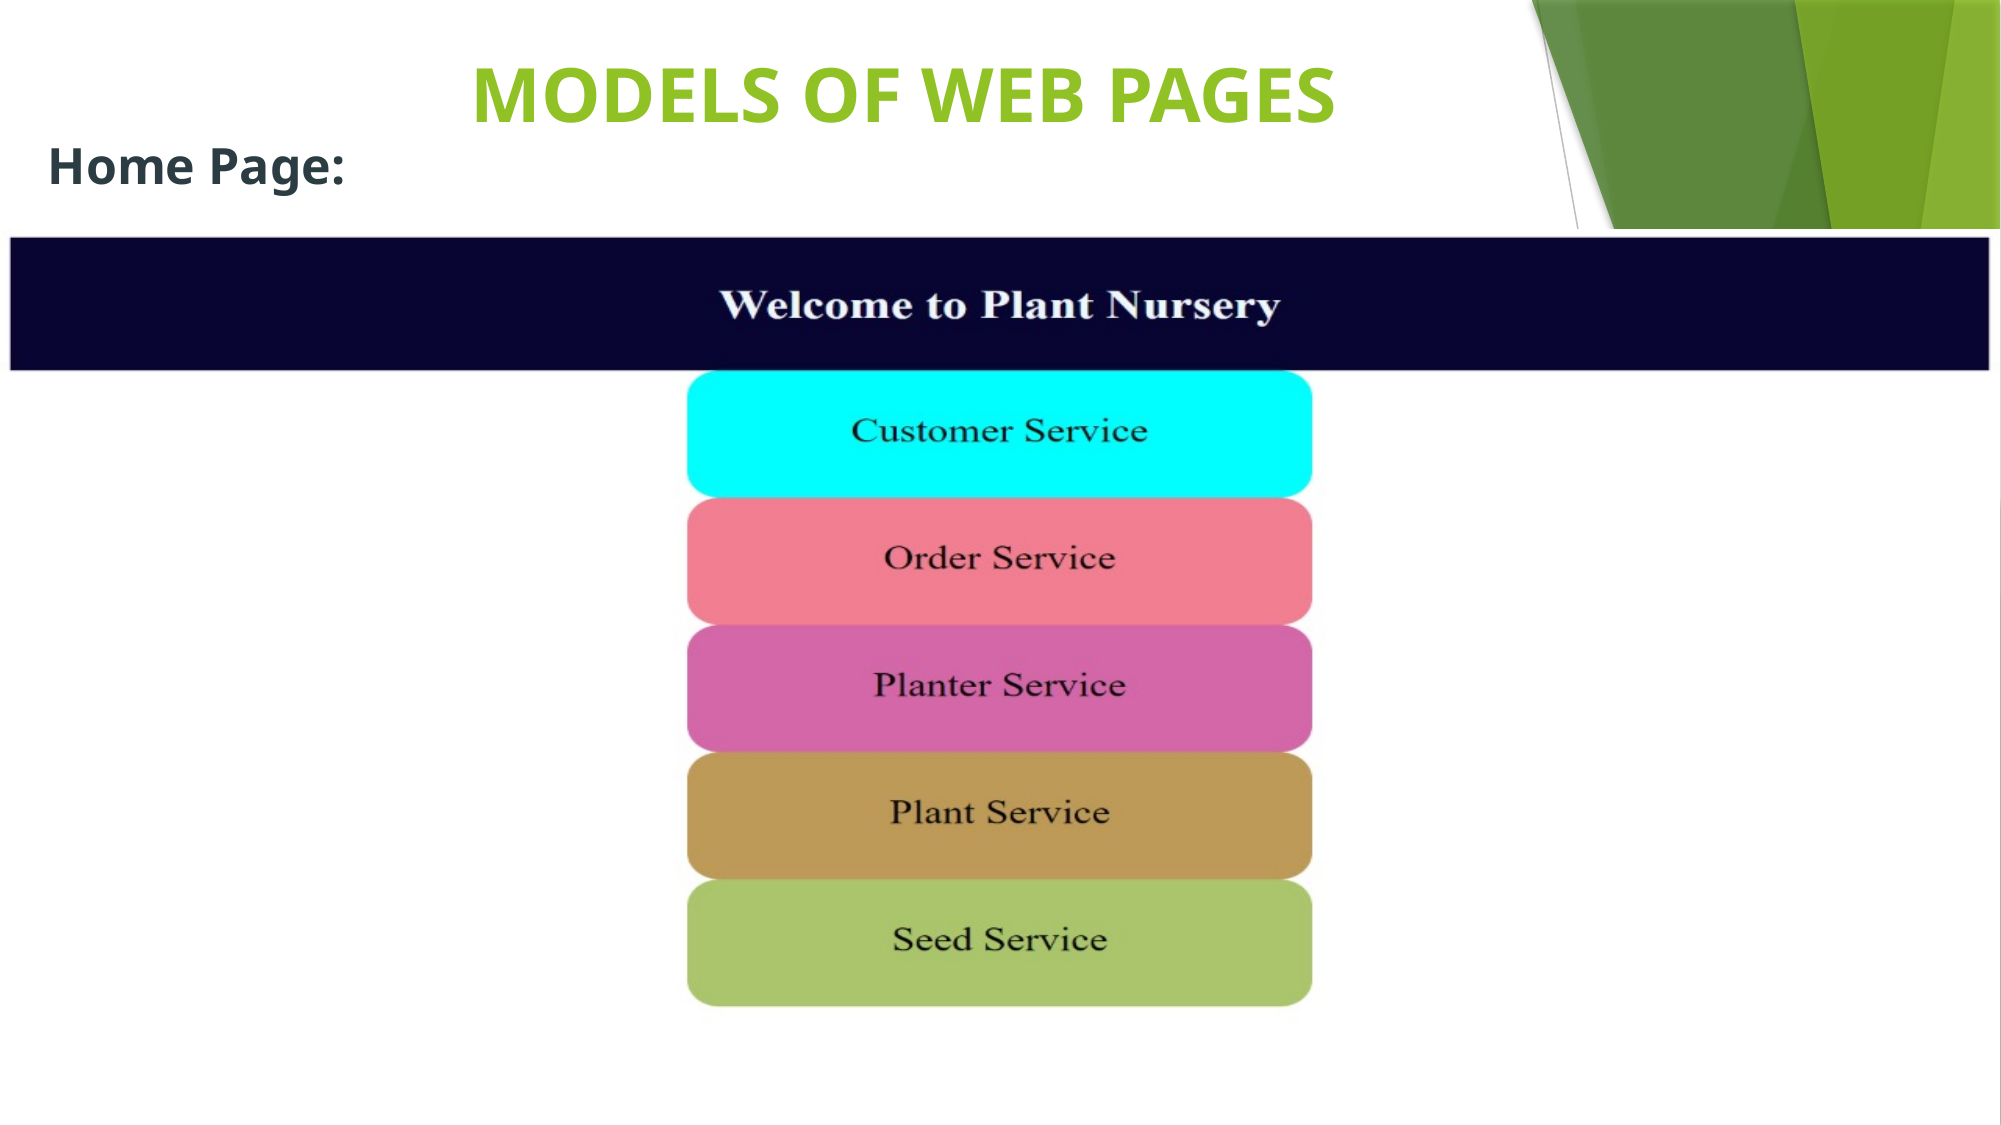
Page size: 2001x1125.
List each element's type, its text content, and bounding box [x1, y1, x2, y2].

text_box Home Page: [33, 126, 1479, 202]
picture [0, 228, 2000, 1125]
text_box MODELS OF WEB PAGES [455, 39, 1456, 145]
